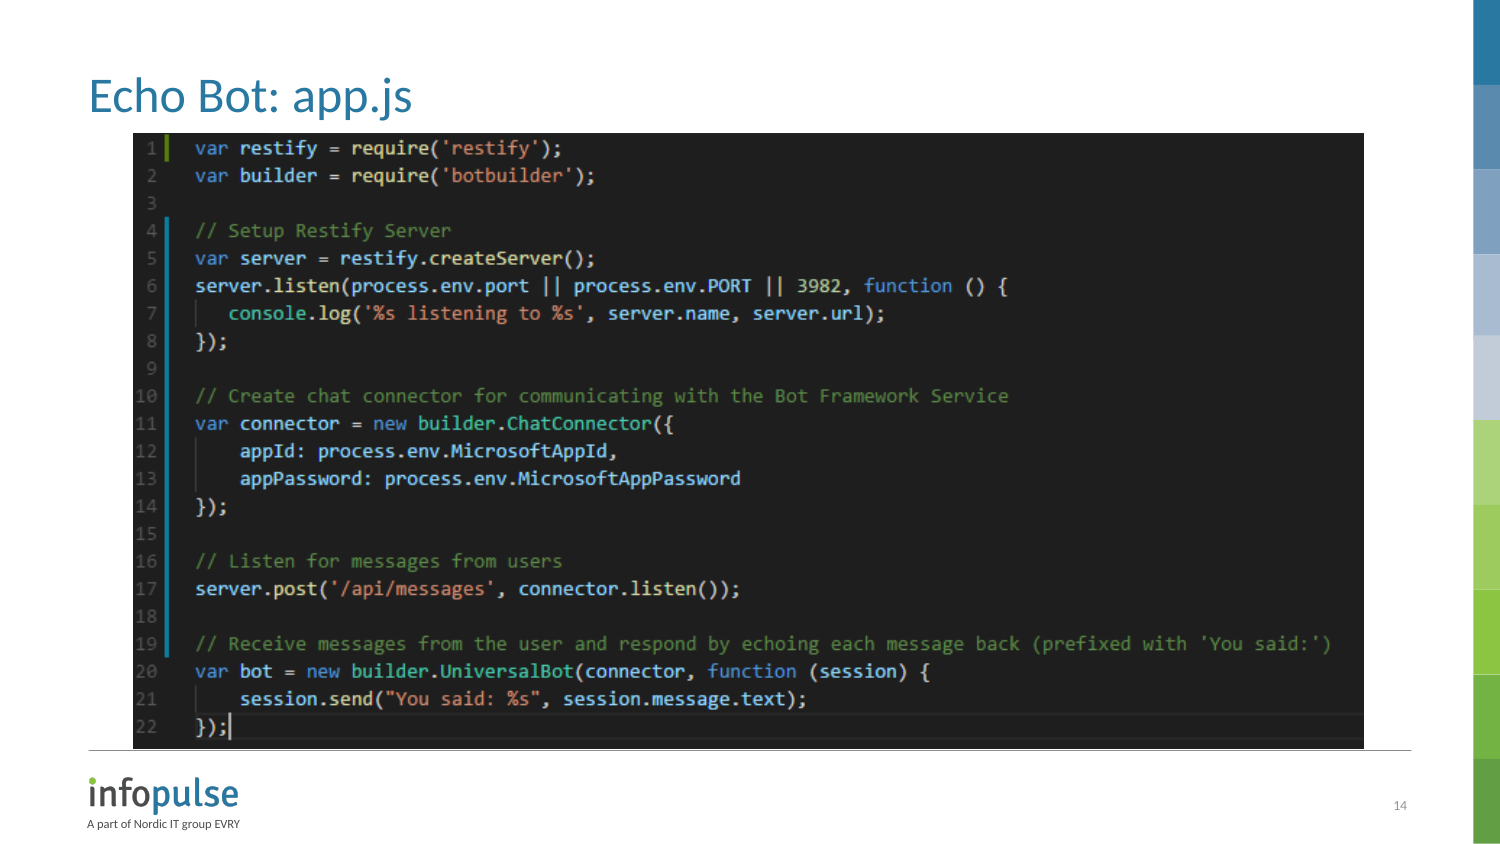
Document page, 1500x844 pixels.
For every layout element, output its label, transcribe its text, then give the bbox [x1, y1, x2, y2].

picture [88, 776, 239, 816]
picture [133, 133, 1365, 750]
title Echo Bot: app.js [88, 62, 1402, 176]
